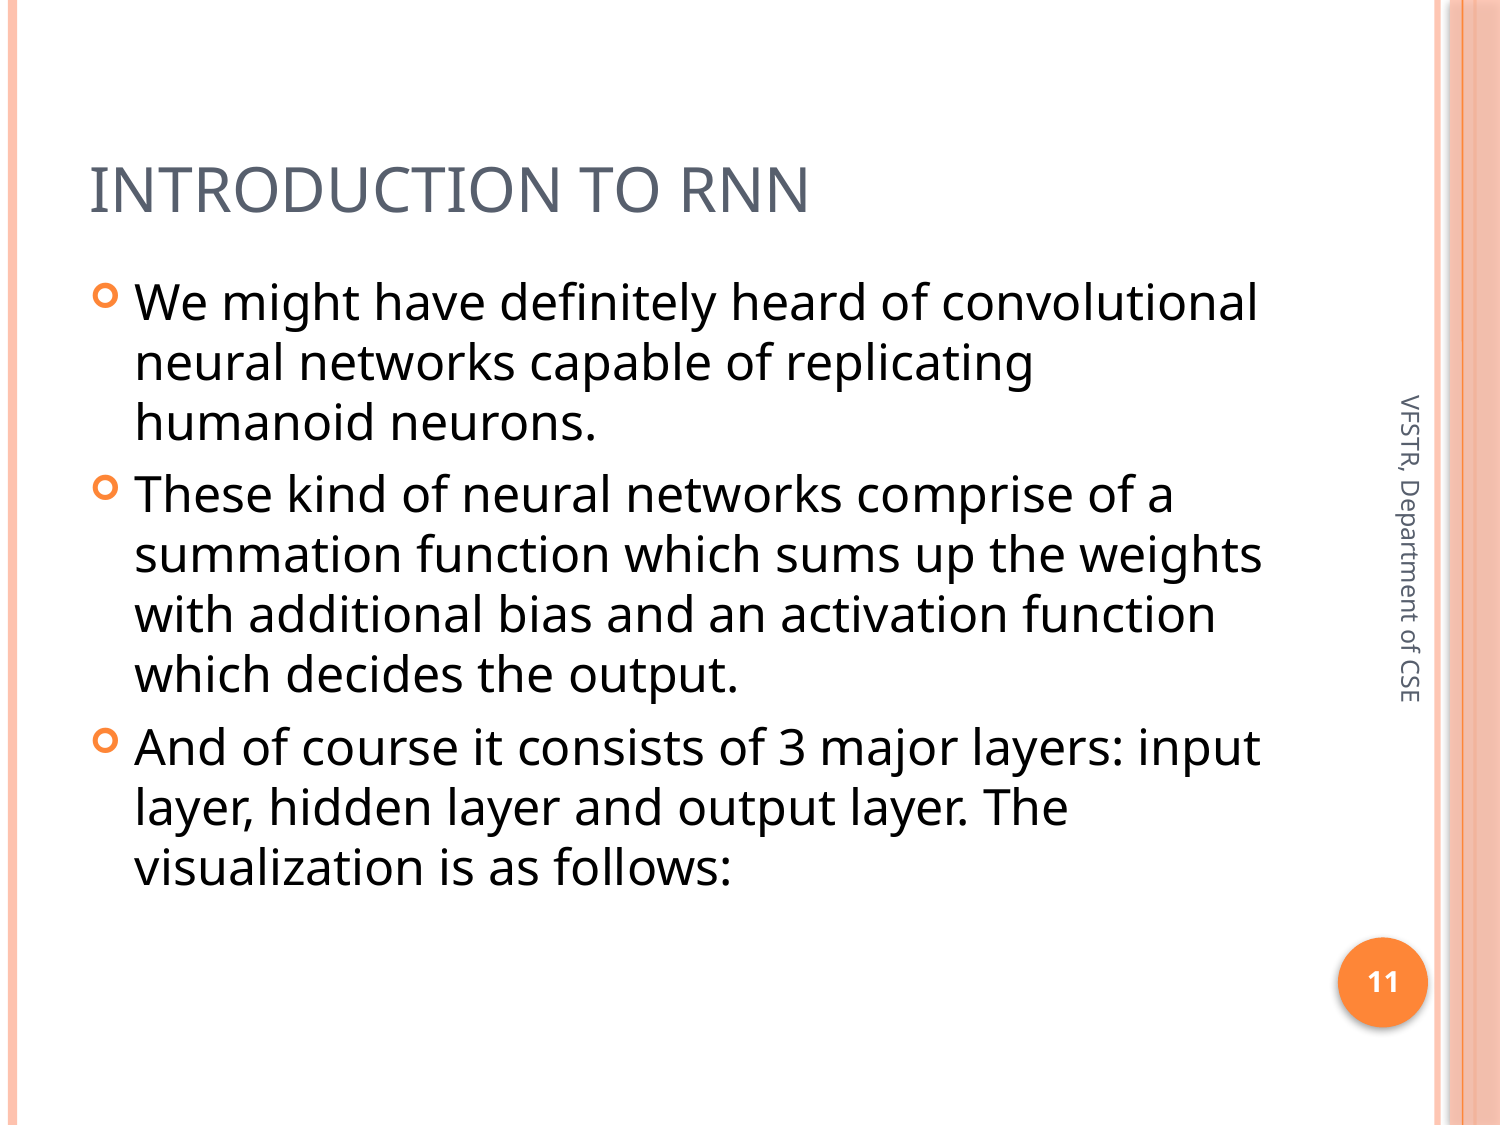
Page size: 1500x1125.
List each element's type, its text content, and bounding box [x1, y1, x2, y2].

title Introduction to RNN [75, 45, 1300, 233]
footer VFSTR, Department of CSE [1379, 380, 1440, 906]
list We might have definitely heard of convolutional neural networks capable of replicating humanoid neurons. These kind of neural networks comprise of a summation function which sums up the weights with additional bias and an activation function which decides the output. And of course it consists of 3 major layers: input layer, hidden layer and output layer. The visualization is as follows: [75, 262, 1300, 1062]
slide_number 11 [1333, 940, 1434, 1027]
